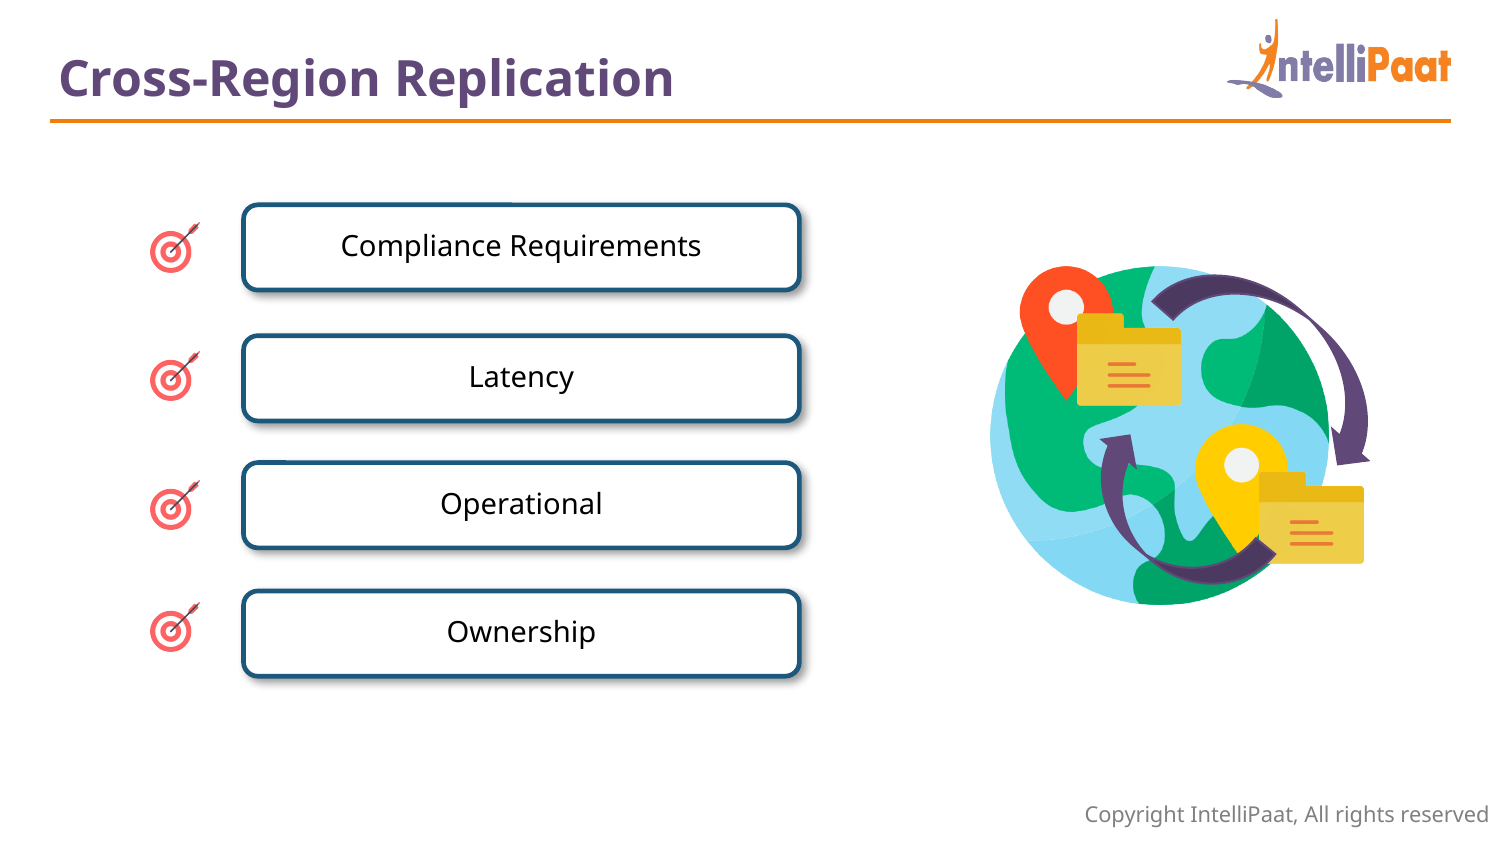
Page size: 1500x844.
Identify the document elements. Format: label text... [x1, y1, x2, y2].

text_box Cross-Region Replication [43, 35, 722, 117]
picture [150, 222, 200, 273]
picture [150, 602, 200, 652]
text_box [990, 266, 1420, 605]
picture [150, 480, 200, 530]
text_box Compliance Requirements [242, 203, 801, 292]
text_box Operational [242, 461, 801, 549]
text_box Latency [242, 334, 801, 422]
text_box [65, 264, 1356, 566]
picture [1227, 19, 1451, 98]
picture [150, 351, 200, 401]
text_box Ownership [242, 589, 801, 678]
